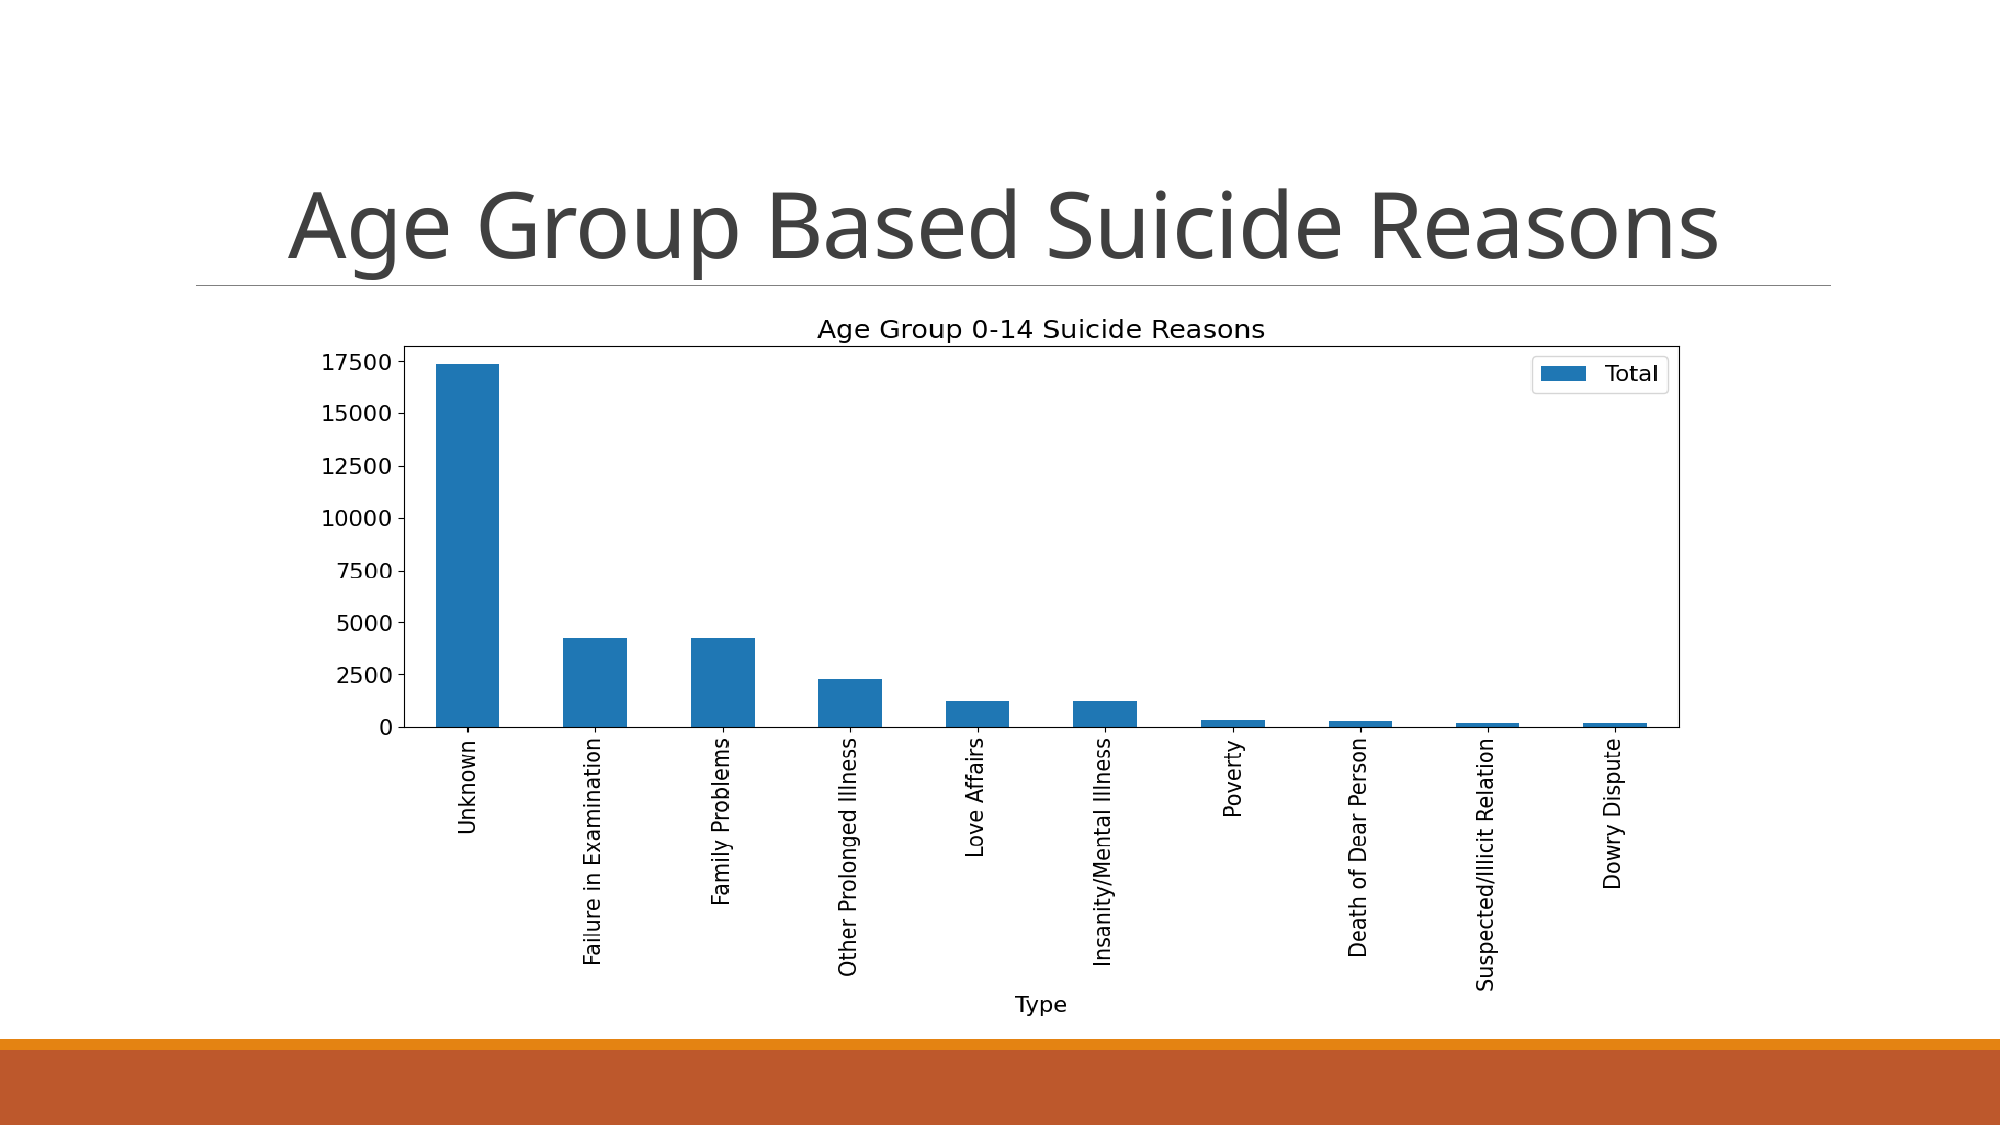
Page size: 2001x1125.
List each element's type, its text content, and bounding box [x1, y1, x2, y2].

title Age Group Based Suicide Reasons [180, 47, 1830, 285]
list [310, 308, 1690, 1025]
